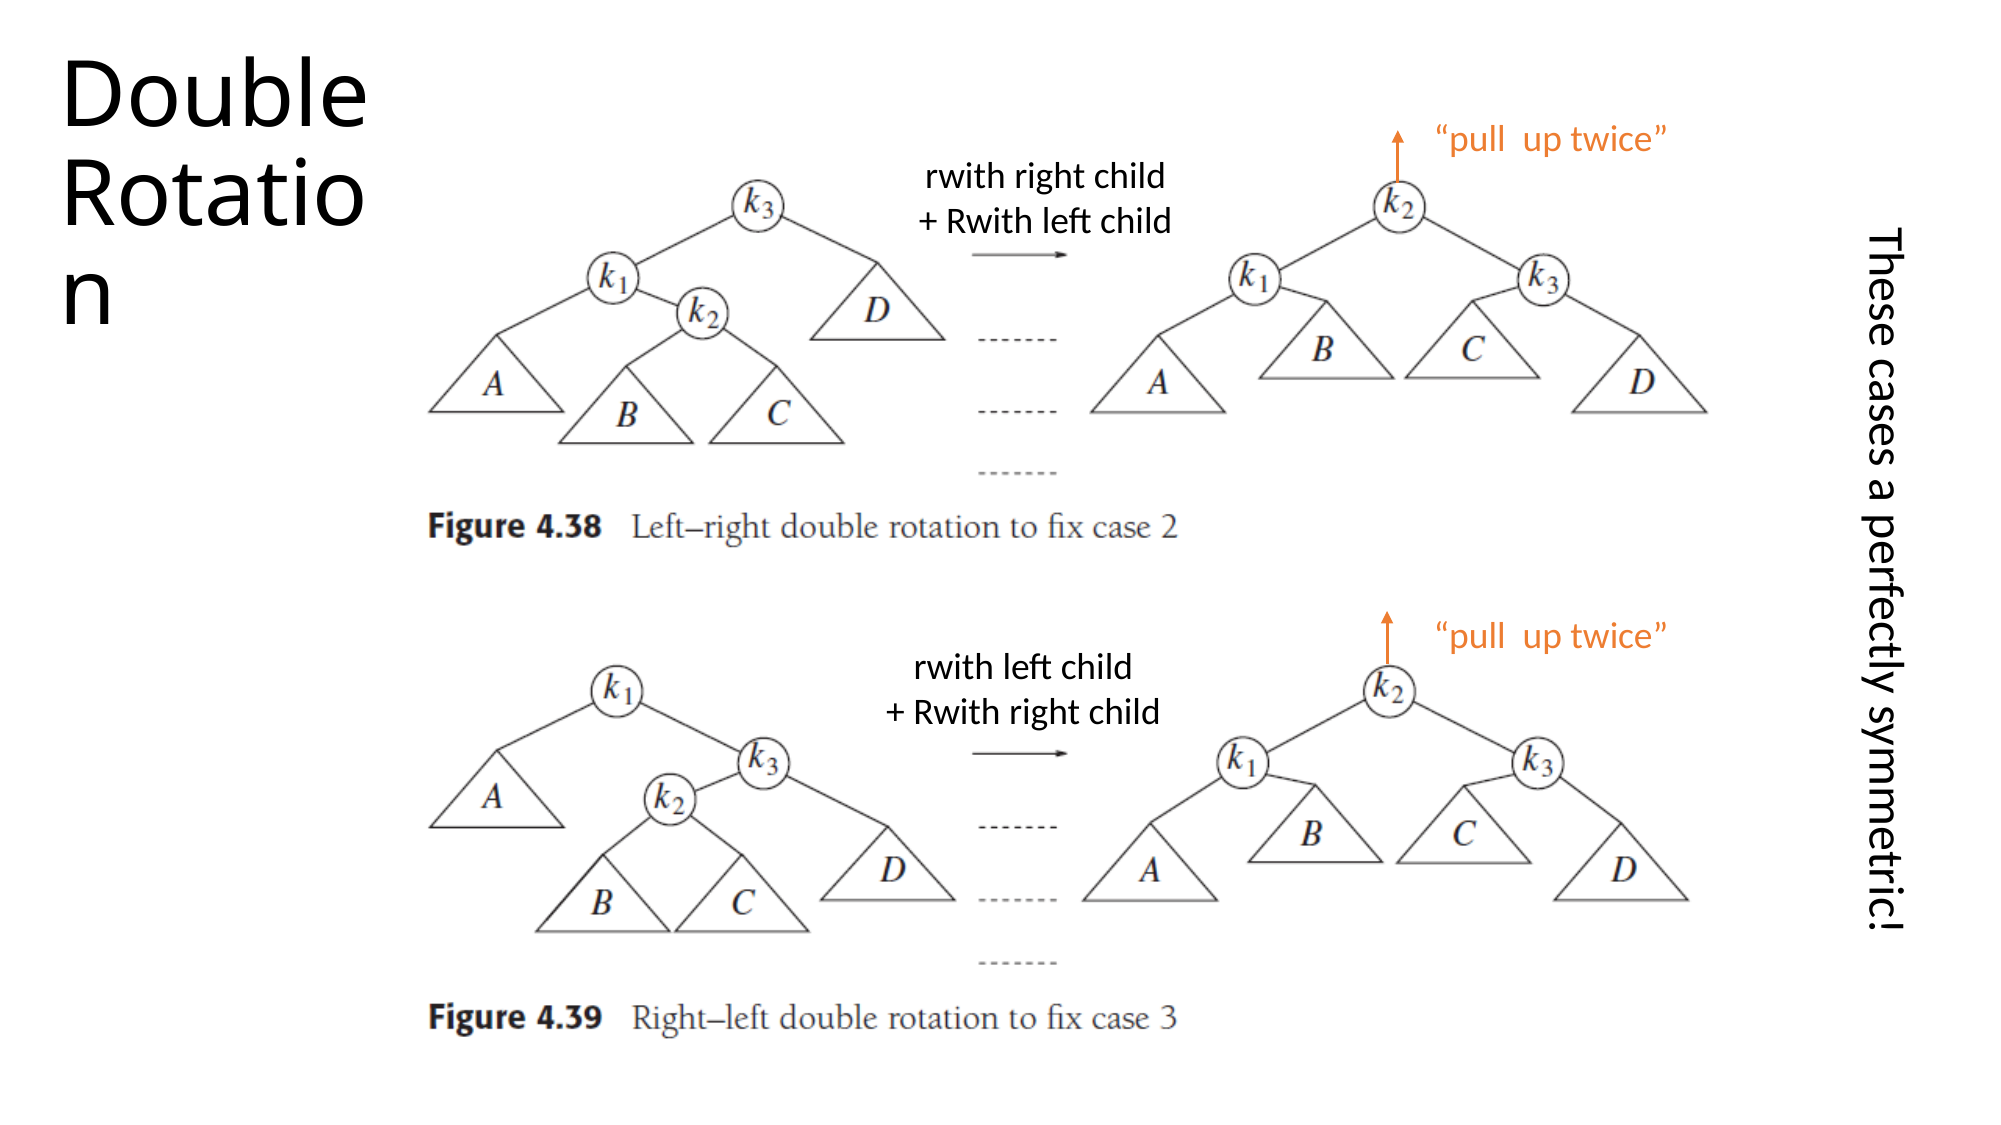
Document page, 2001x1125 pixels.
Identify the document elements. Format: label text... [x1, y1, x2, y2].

text_box Double Rotation [44, 40, 403, 258]
picture [400, 148, 1751, 563]
picture [388, 614, 1751, 1073]
text_box These cases a perfectly symmetric! [1852, 212, 1927, 950]
